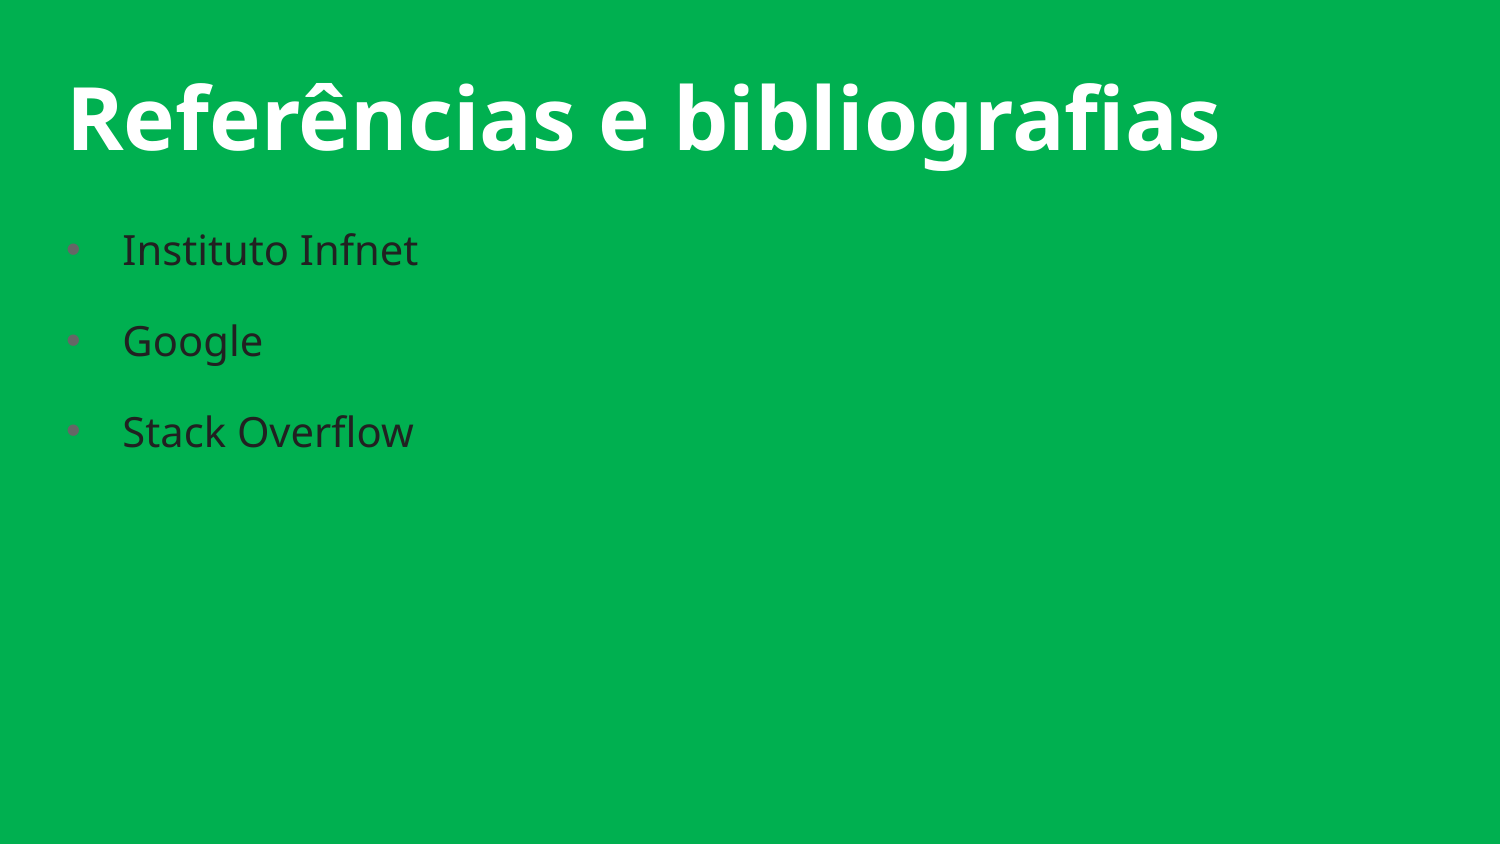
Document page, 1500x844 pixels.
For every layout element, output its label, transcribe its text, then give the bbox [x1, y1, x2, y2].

title Referências e bibliografias [51, 48, 1449, 180]
list Instituto Infnet Google Stack Overflow [51, 201, 1449, 750]
